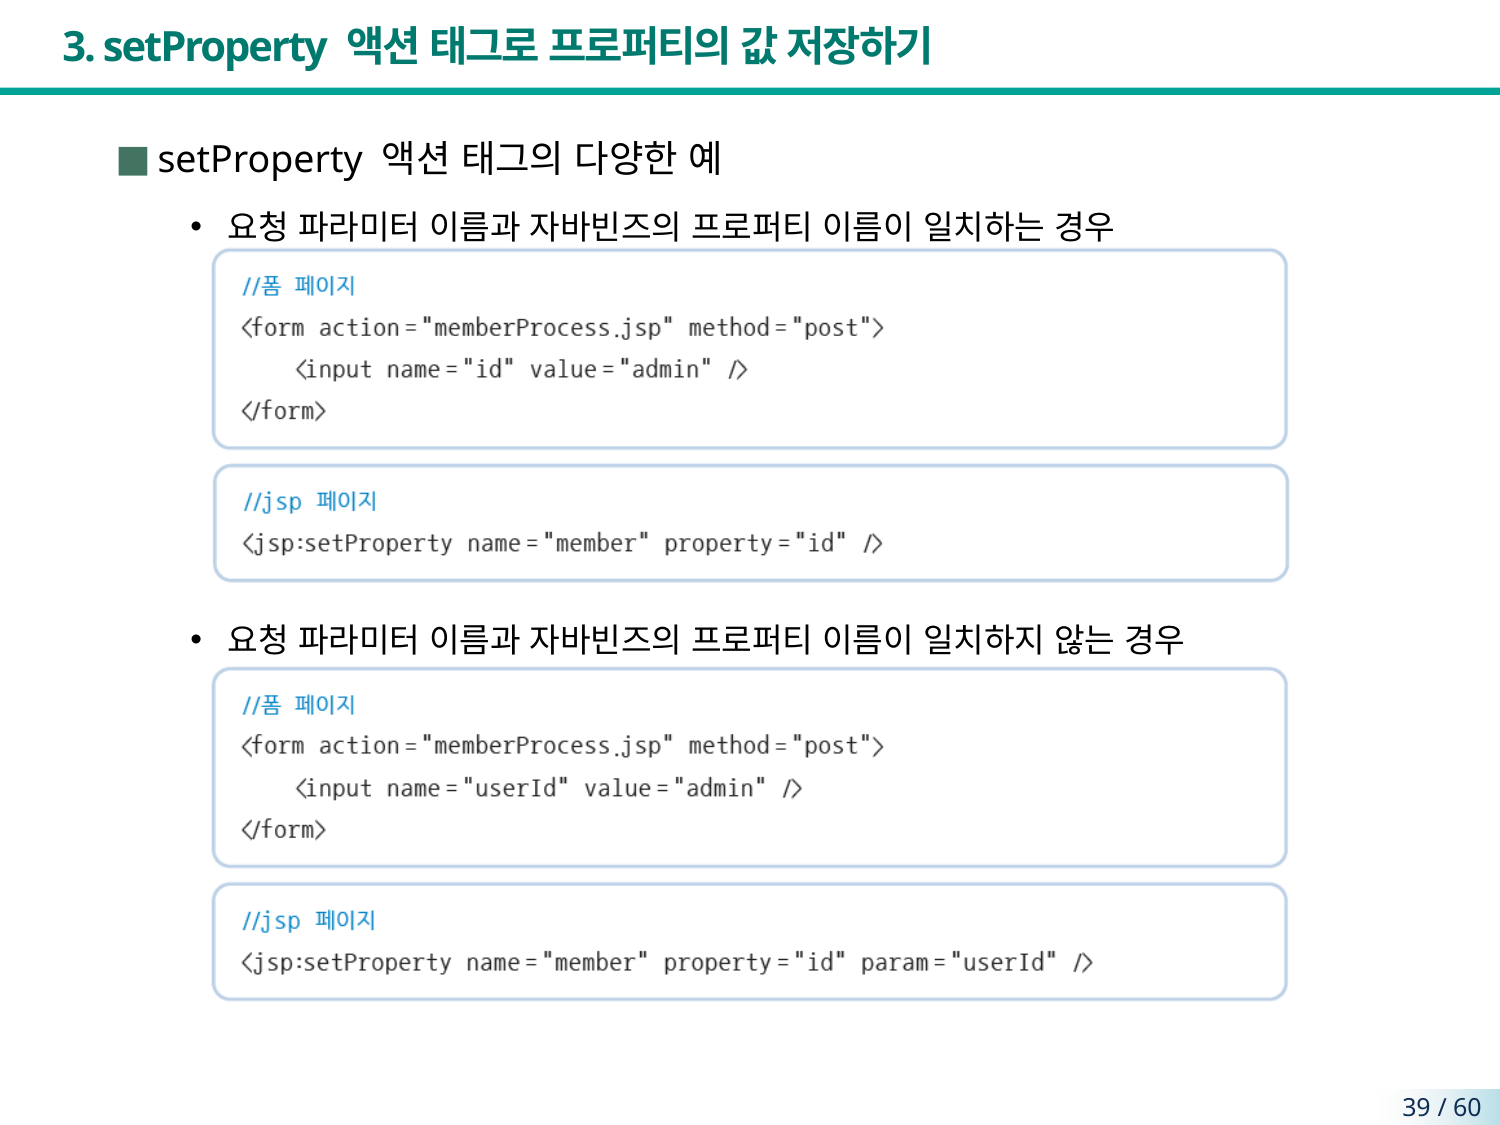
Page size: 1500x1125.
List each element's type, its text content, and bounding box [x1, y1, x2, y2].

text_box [208, 663, 1292, 1006]
title 3. setProperty 액션 태그로 프로퍼티의 값 저장하기 [47, 5, 1325, 84]
list setProperty 액션 태그의 다양한 예 요청 파라미터 이름과 자바빈즈의 프로퍼티 이름이 일치하는 경우 요청 파라미터 이름과 자바빈즈의 프로퍼티 이름이 일치하지 않는 경우 [100, 127, 1459, 1050]
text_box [208, 245, 1292, 588]
